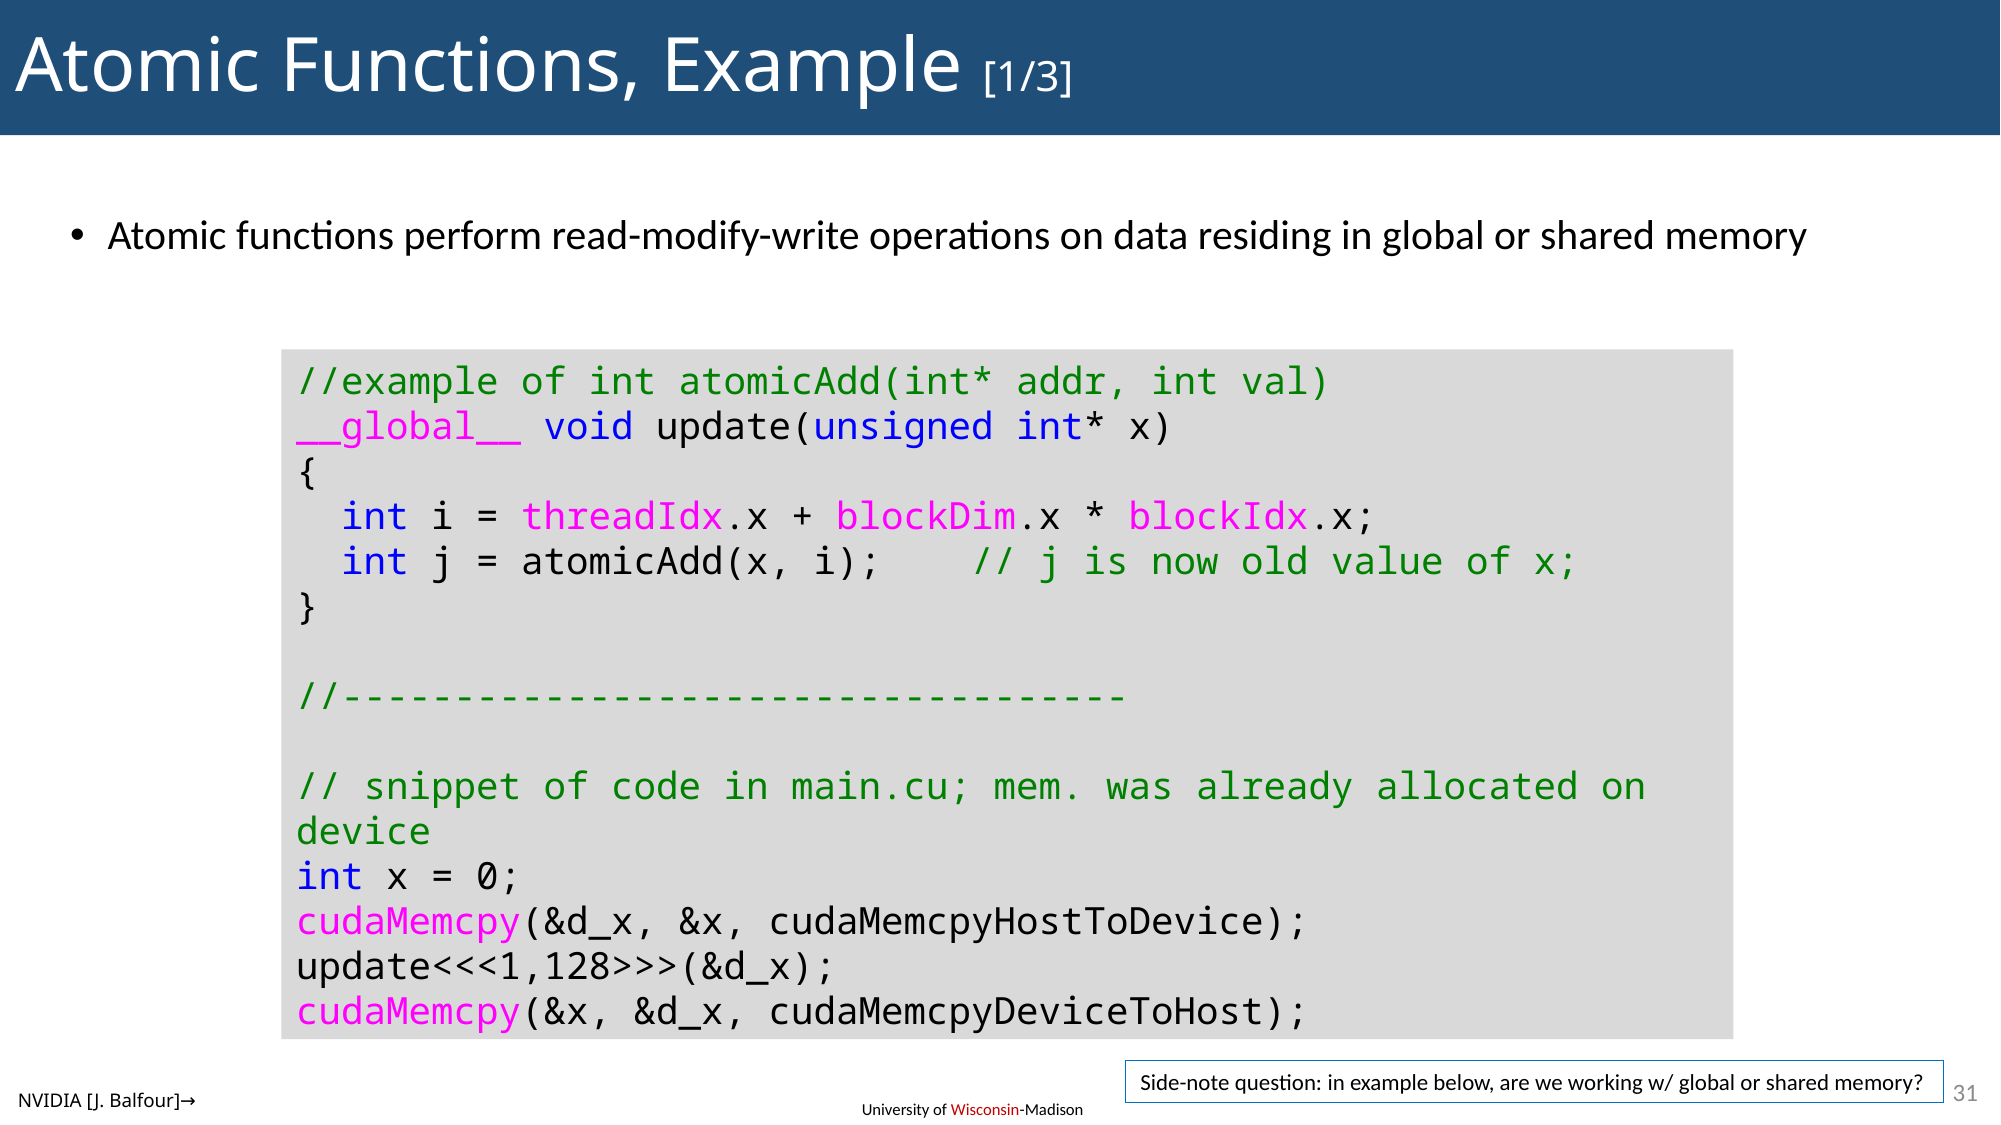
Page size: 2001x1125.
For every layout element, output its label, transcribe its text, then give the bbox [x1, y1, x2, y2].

text_box //example of int atomicAdd(int* addr, int val) __global__ void update(unsigned int* x) { int i = threadIdx.x + blockDim.x * blockIdx.x; int j = atomicAdd(x, i); // j is now old value of x; } //----------------------------------- // snippet of code in main.cu; mem. was already allocated on device int x = 0; cudaMemcpy(&d_x, &x, cudaMemcpyHostToDevice); update<<<1,128>>>(&d_x); cudaMemcpy(&x, &d_x, cudaMemcpyDeviceToHost); [281, 349, 1734, 1040]
list Atomic functions perform read-modify-write operations on data residing in global or shared memory [55, 206, 1920, 315]
text_box NVIDIA [J. Balfour]→ [3, 1081, 211, 1120]
text_box Side-note question: in example below, are we working w/ global or shared memory? [1125, 1060, 1944, 1103]
slide_number 31 [1879, 1069, 1994, 1114]
title Atomic Functions, Example [1/3] [0, 0, 2000, 136]
